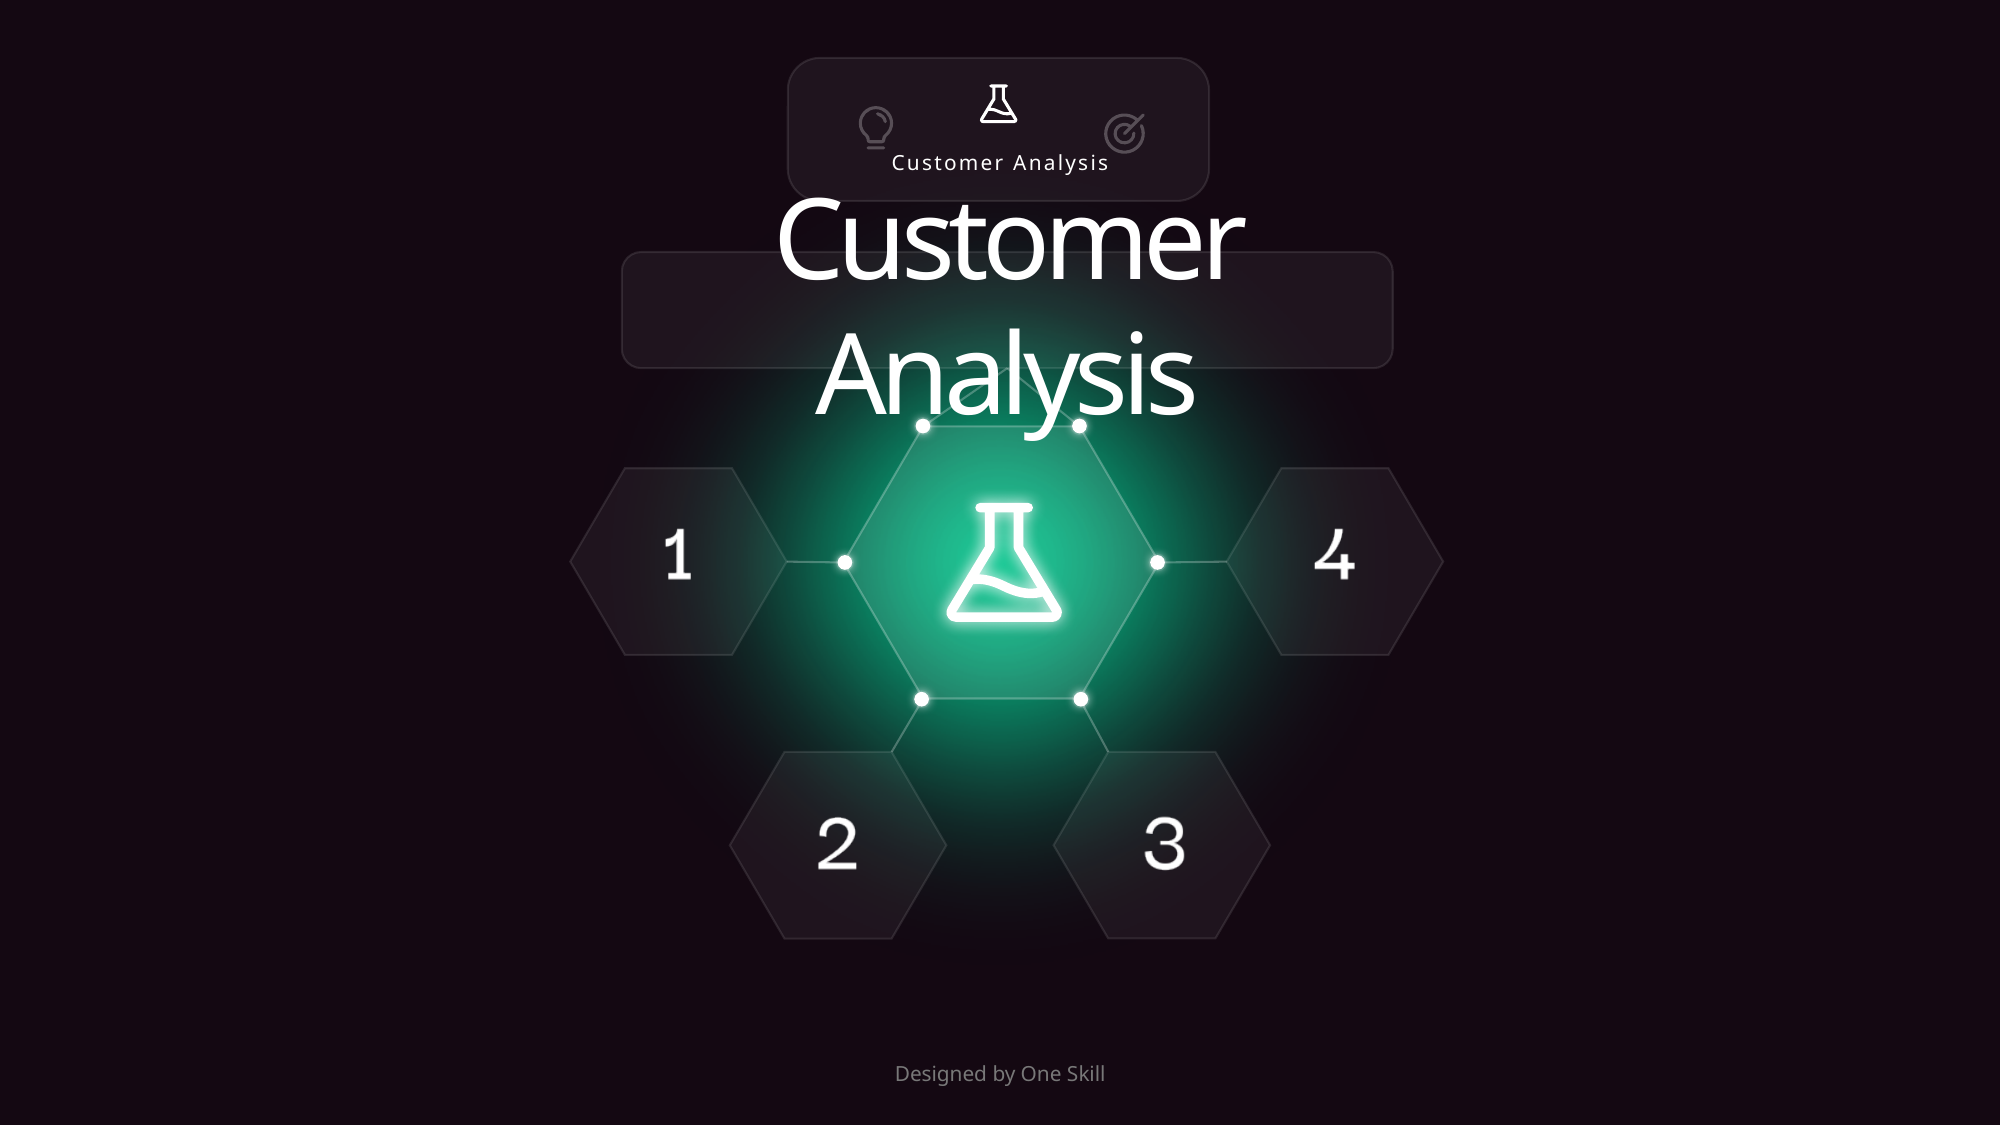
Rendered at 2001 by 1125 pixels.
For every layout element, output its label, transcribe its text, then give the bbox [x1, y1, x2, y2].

text_box [979, 84, 1018, 124]
text_box [866, 146, 886, 150]
footer Designed by One Skill [662, 1042, 1338, 1103]
text_box Customer Analysis [876, 142, 1123, 182]
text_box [569, 251, 1444, 939]
text_box [1104, 113, 1145, 154]
text_box [858, 106, 894, 144]
text_box [786, 56, 1211, 203]
